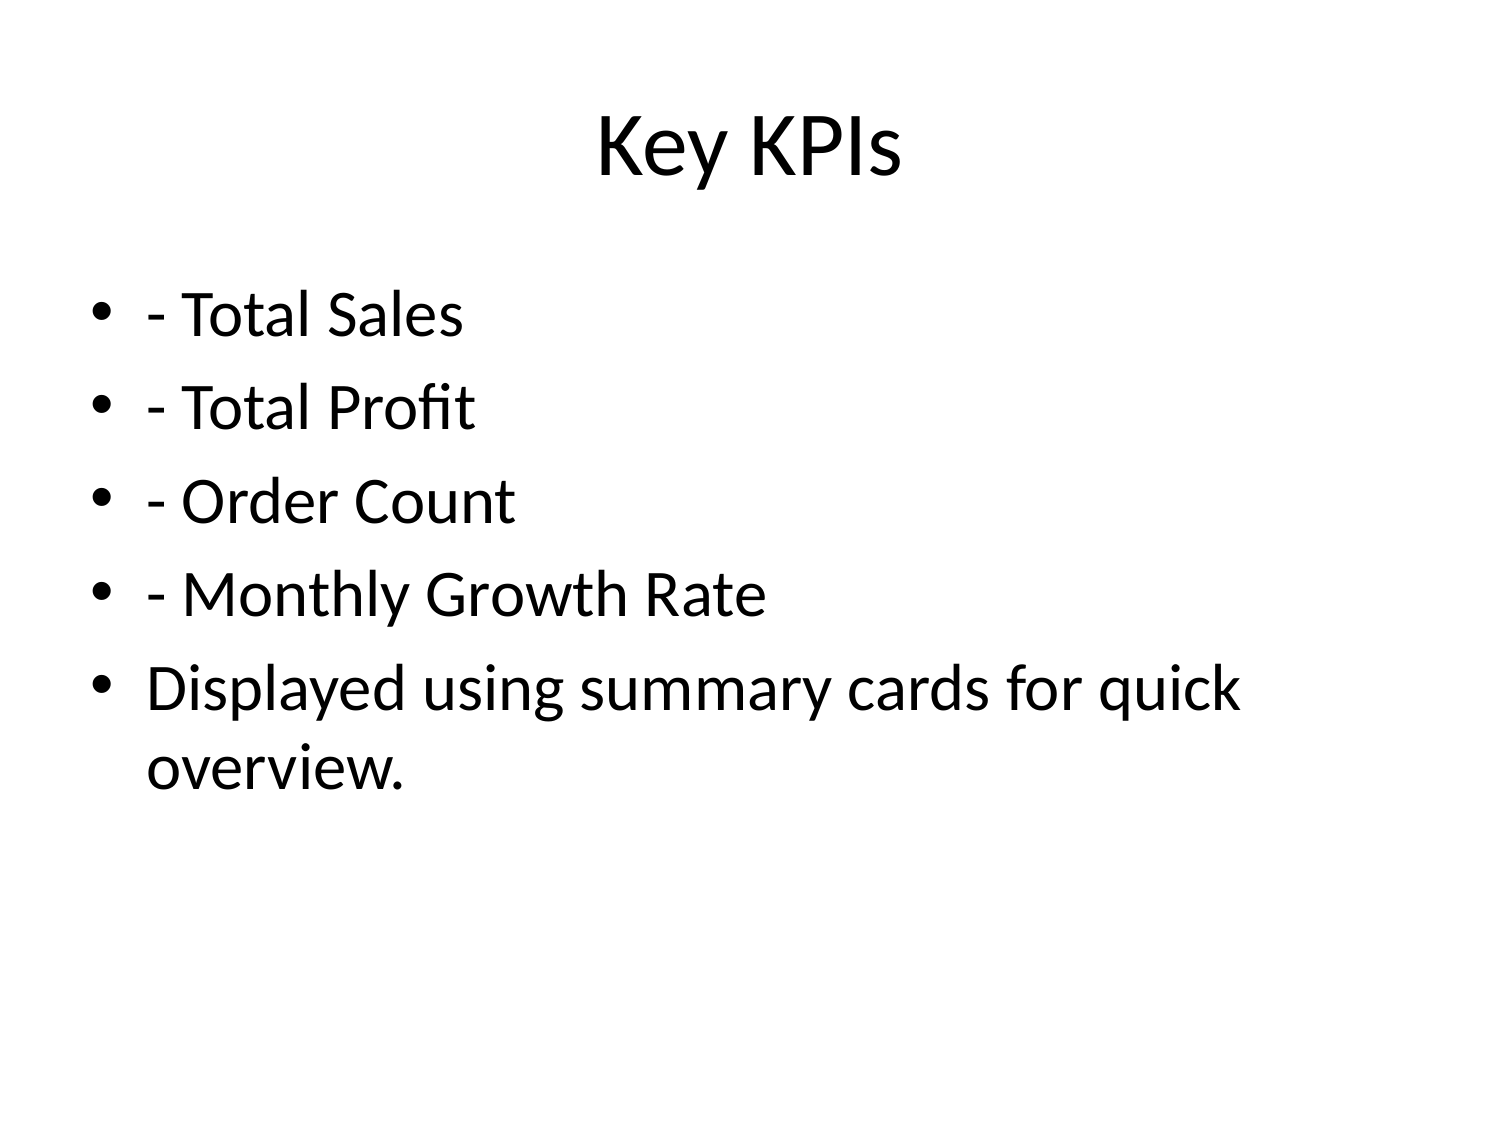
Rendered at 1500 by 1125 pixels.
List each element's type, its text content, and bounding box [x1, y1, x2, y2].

list - Total Sales - Total Profit - Order Count - Monthly Growth Rate Displayed using summary cards for quick overview. [75, 262, 1425, 1005]
title Key KPIs [75, 45, 1425, 233]
